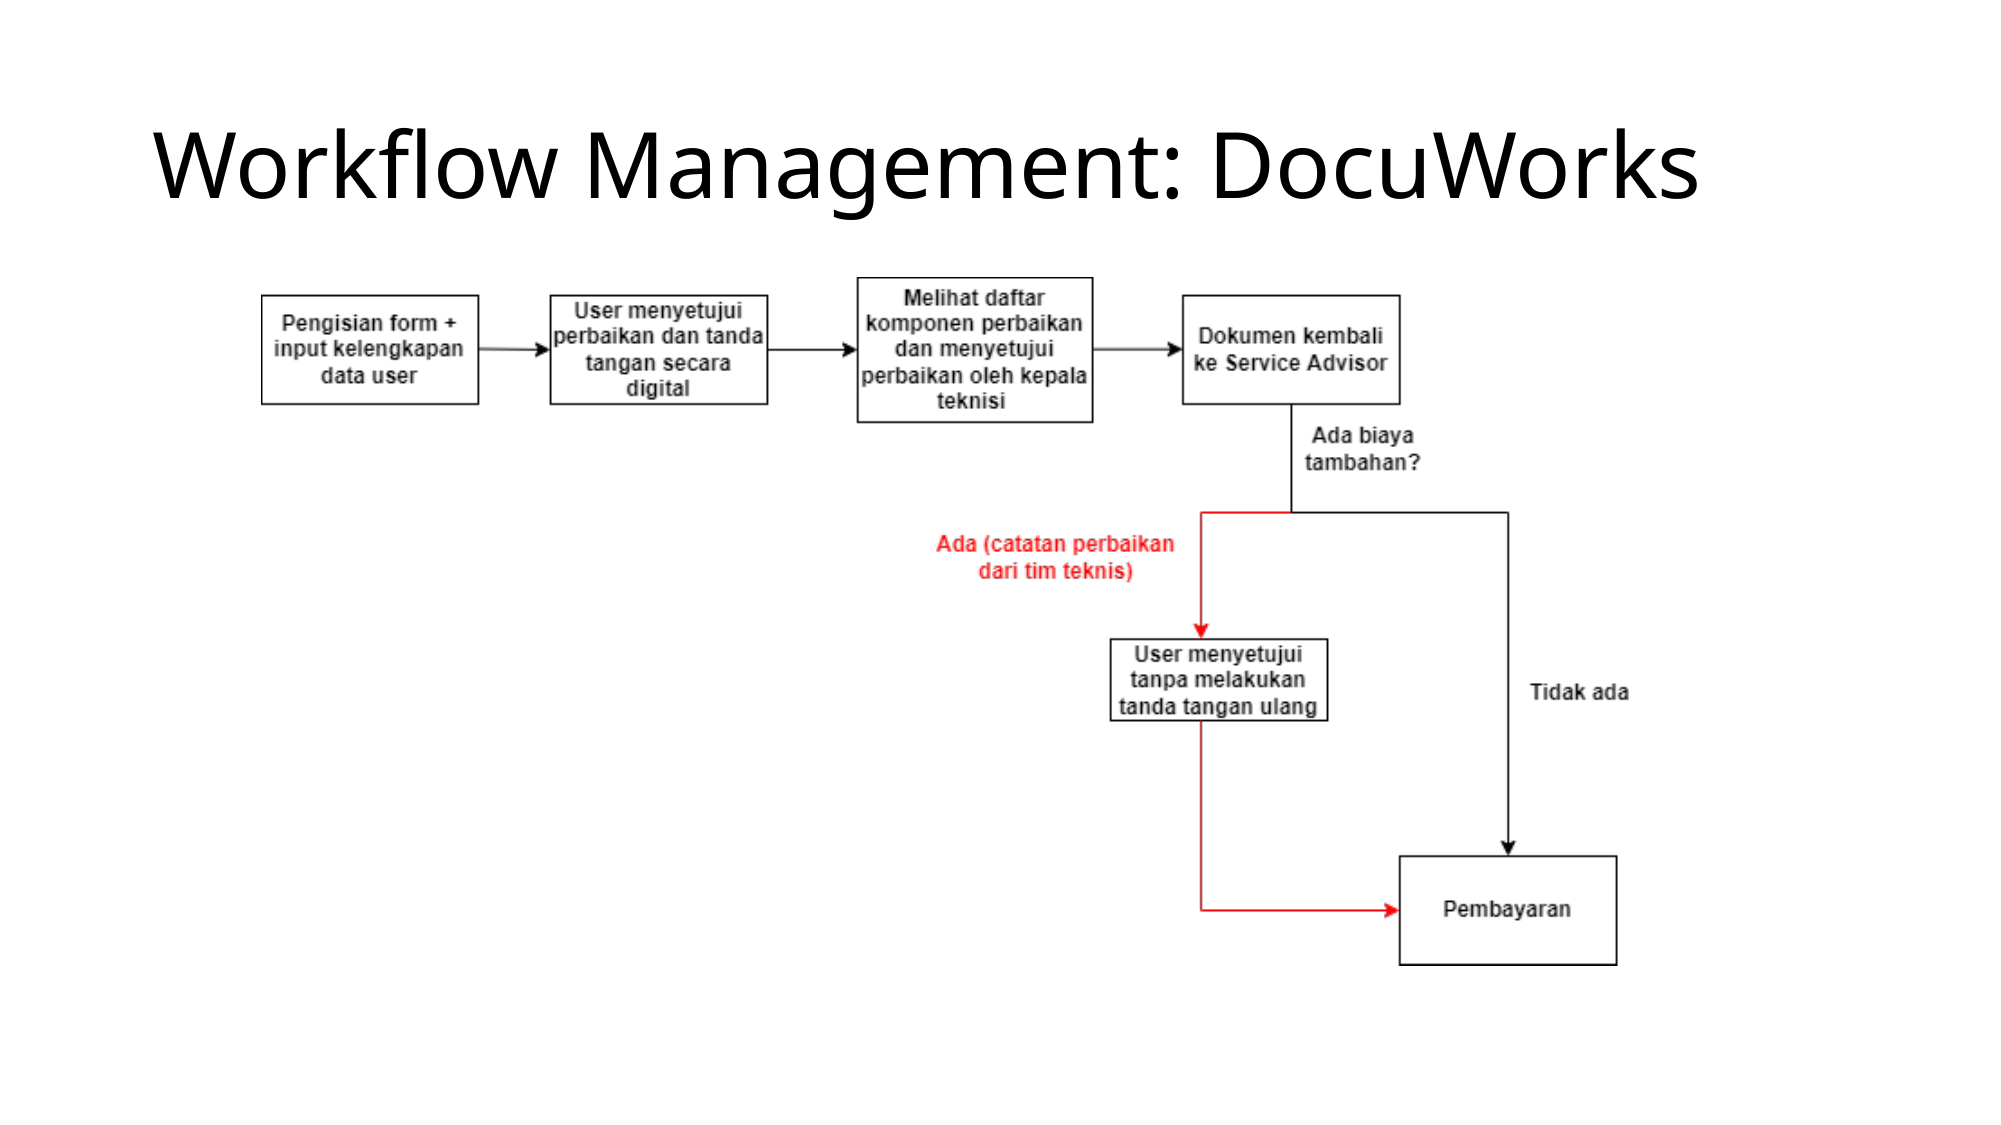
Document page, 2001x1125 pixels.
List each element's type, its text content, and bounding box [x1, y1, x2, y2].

picture [261, 277, 1636, 966]
title Workflow Management: DocuWorks [137, 59, 1863, 278]
